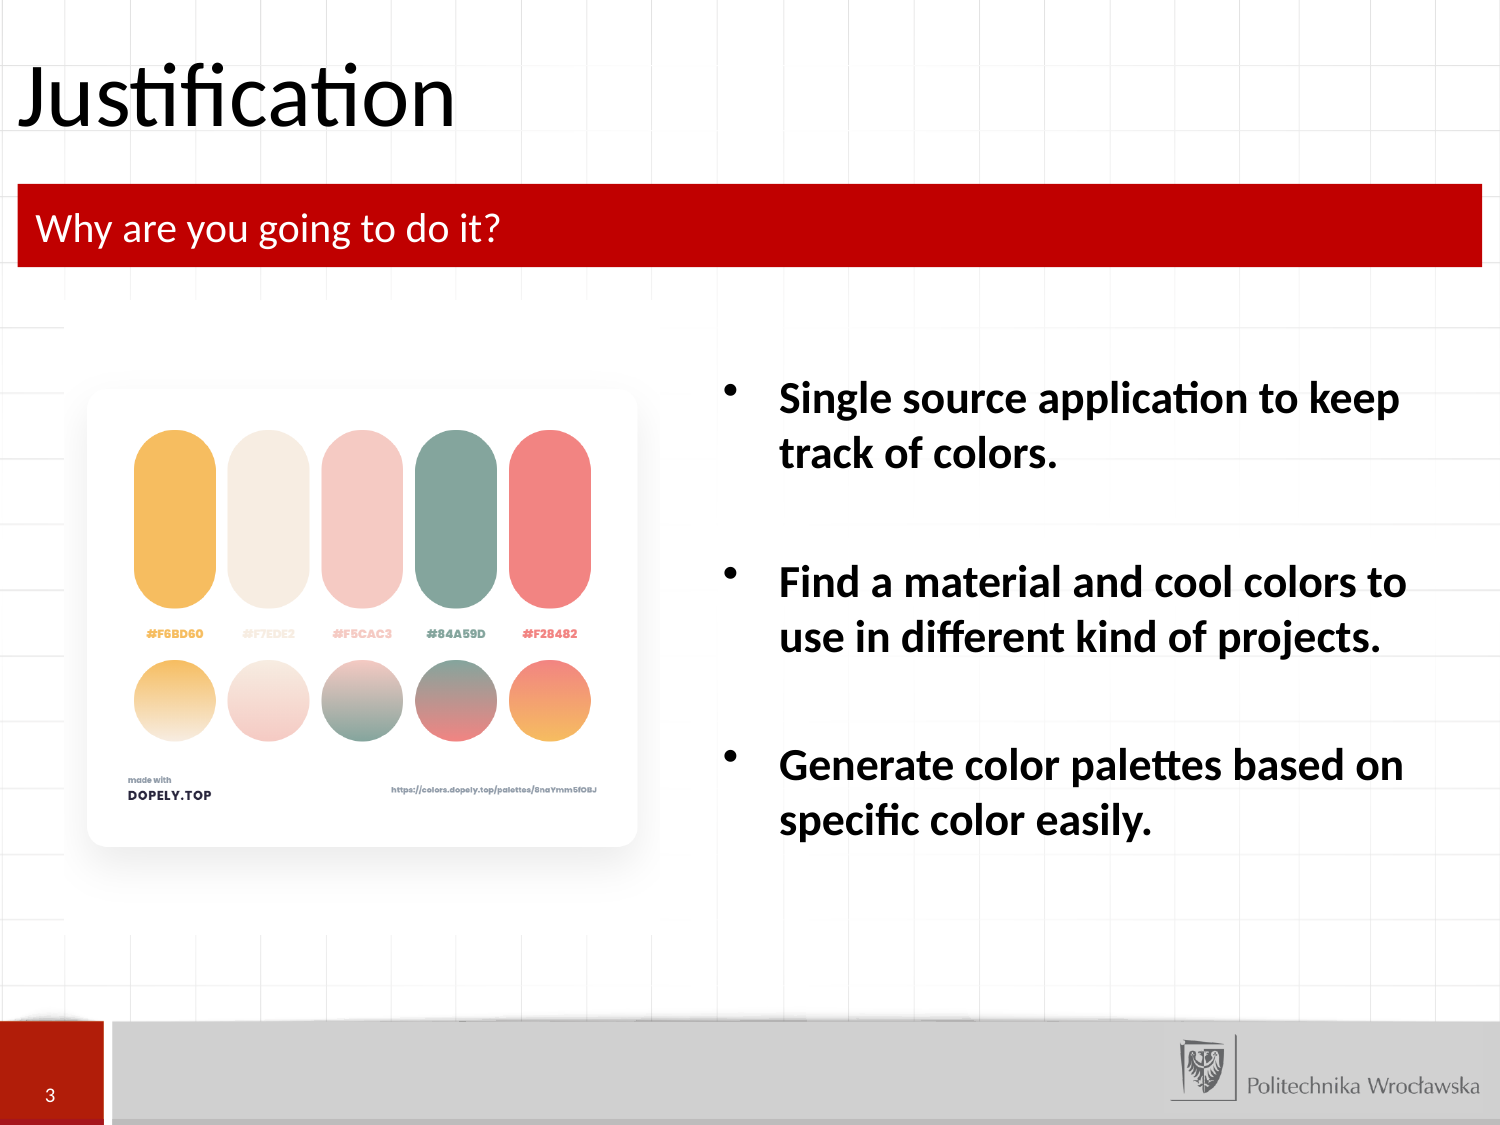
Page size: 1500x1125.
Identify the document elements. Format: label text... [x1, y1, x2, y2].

list Single source application to keep track of colors. Find a material and cool colors to use in different kind of projects. Generate color palettes based on specific color easily. [707, 268, 1441, 942]
list Justification [17, 19, 1480, 161]
picture [0, 0, 1500, 1125]
list Why are you going to do it? [17, 183, 1483, 268]
